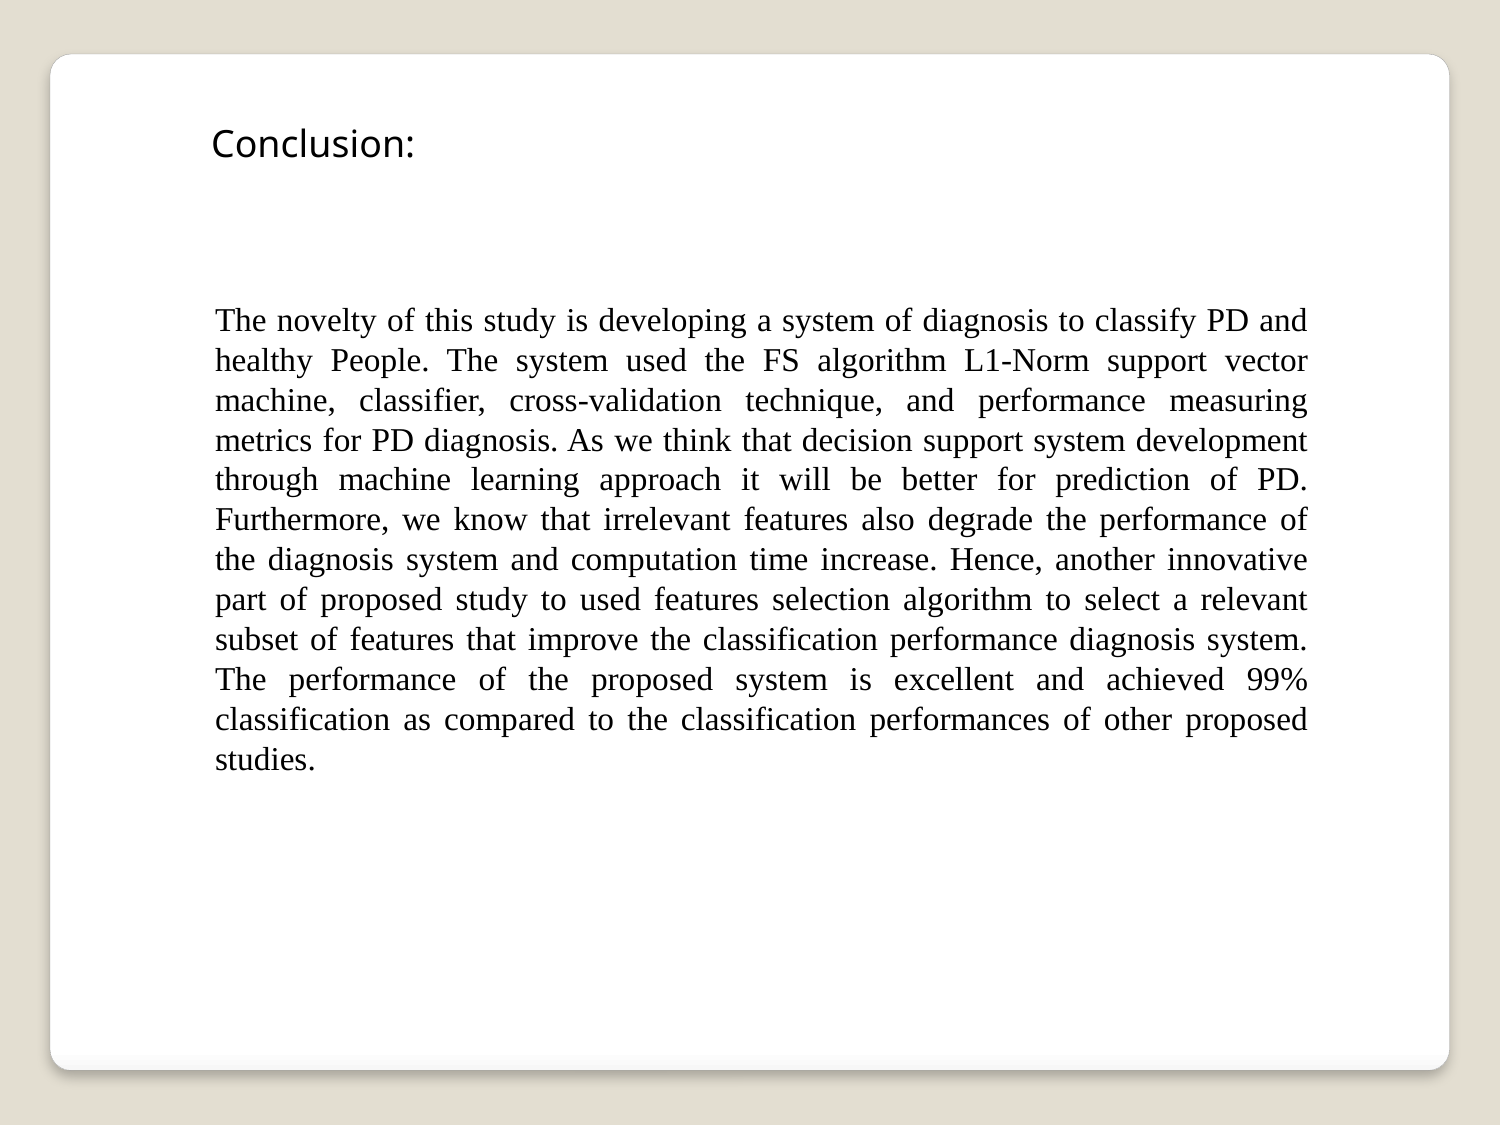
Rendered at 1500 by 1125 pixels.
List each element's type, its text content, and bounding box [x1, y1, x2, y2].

text_box Conclusion: [196, 112, 431, 173]
text_box The novelty of this study is developing a system of diagnosis to classify PD and healthy People. The system used the FS algorithm L1-Norm support vector machine, classifier, cross-validation technique, and performance measuring metrics for PD diagnosis. As we think that decision support system development through machine learning approach it will be better for prediction of PD. Furthermore, we know that irrelevant features also degrade the performance of the diagnosis system and computation time increase. Hence, another innovative part of proposed study to used features selection algorithm to select a relevant subset of features that improve the classification performance diagnosis system. The performance of the proposed system is excellent and achieved 99% classification as compared to the classification performances of other proposed studies. [199, 290, 1325, 785]
